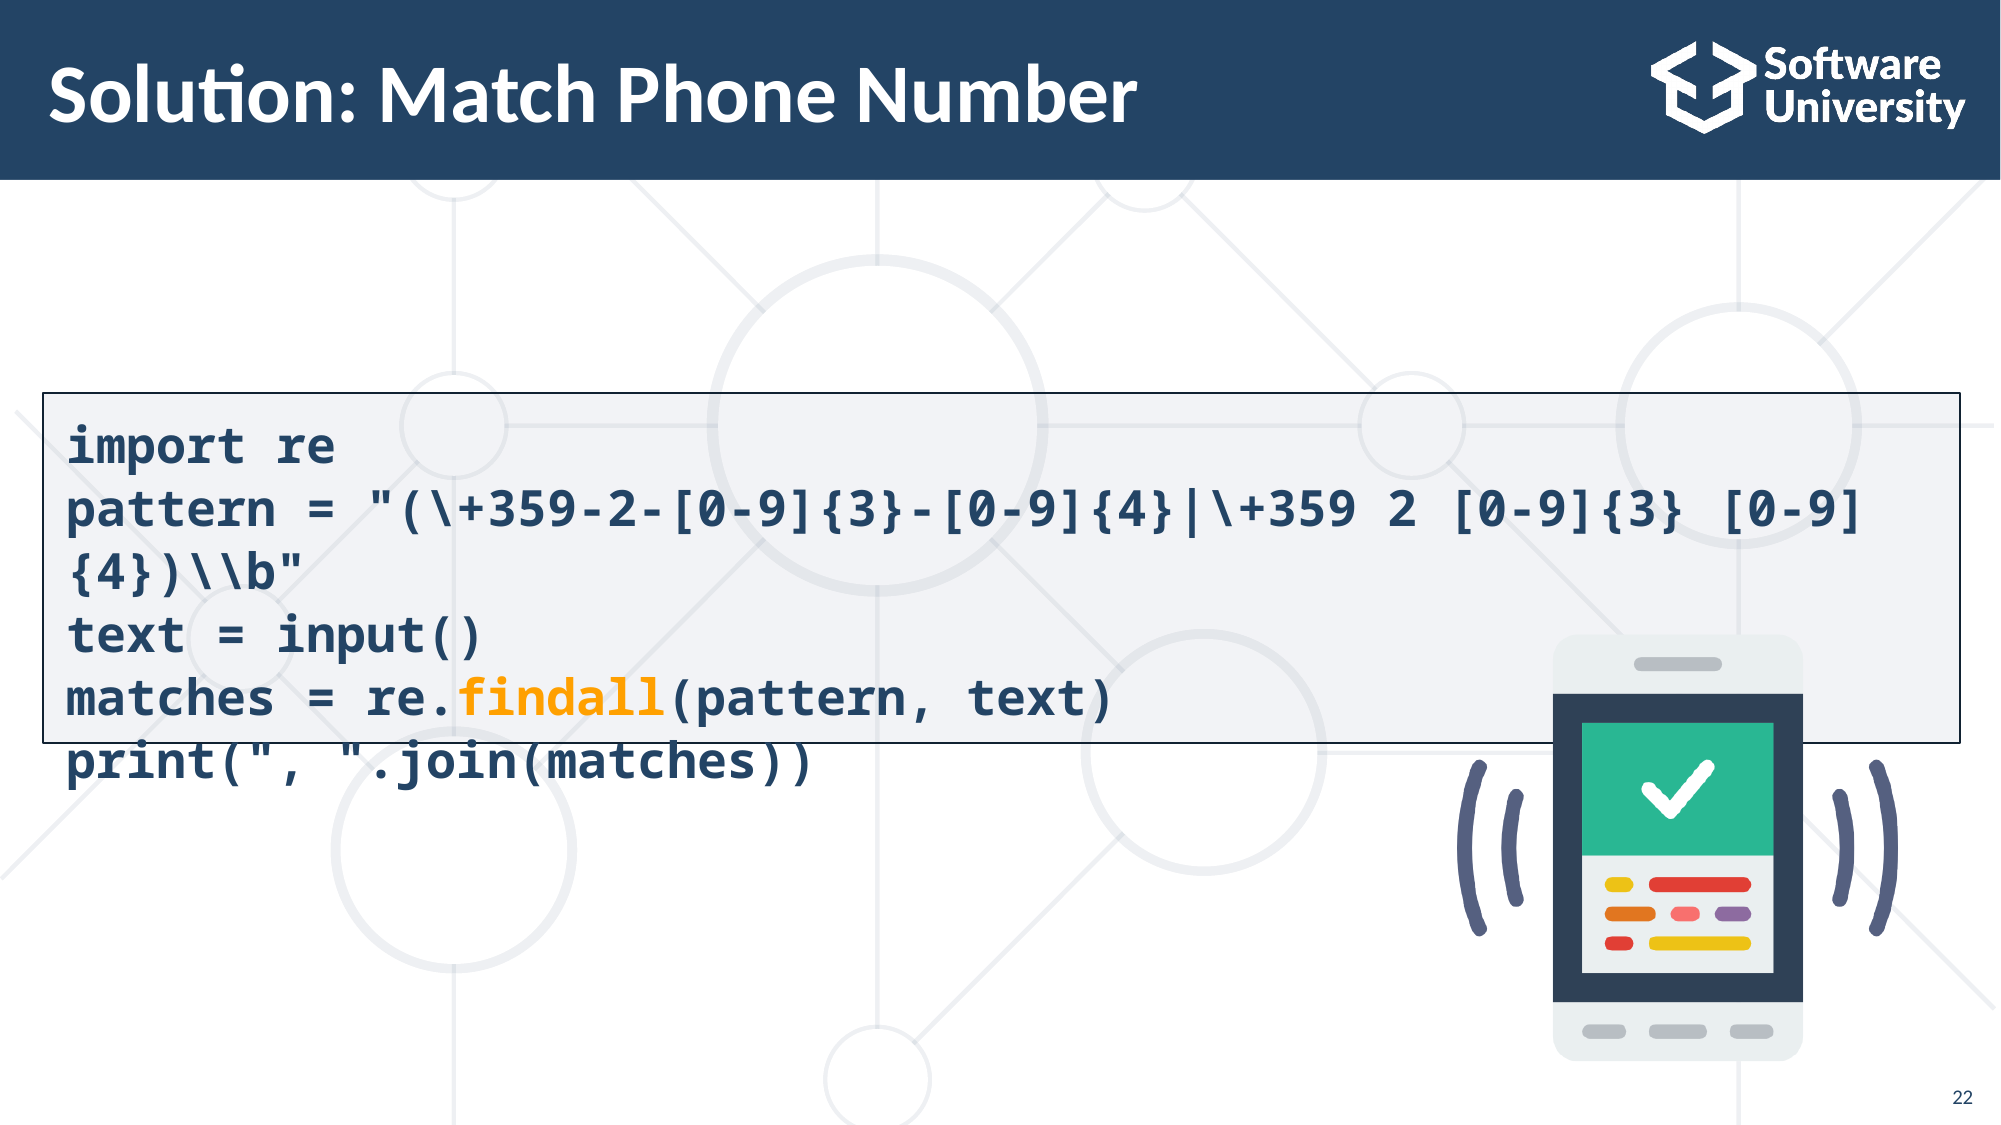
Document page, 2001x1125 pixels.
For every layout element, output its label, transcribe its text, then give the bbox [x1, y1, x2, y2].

title Solution: Match Phone Number [31, 16, 1625, 162]
picture [1651, 41, 1966, 134]
picture [1457, 626, 1899, 1068]
text_box 22 [1927, 1067, 1989, 1117]
list import re pattern = "(\+359-2-[0-9]{3}-[0-9]{4}|\+359 2 [0-9]{3} [0-9]{4})\\b" text = input() matches = re.findall(pattern, text) print(", ".join(matches)) [42, 392, 1961, 744]
